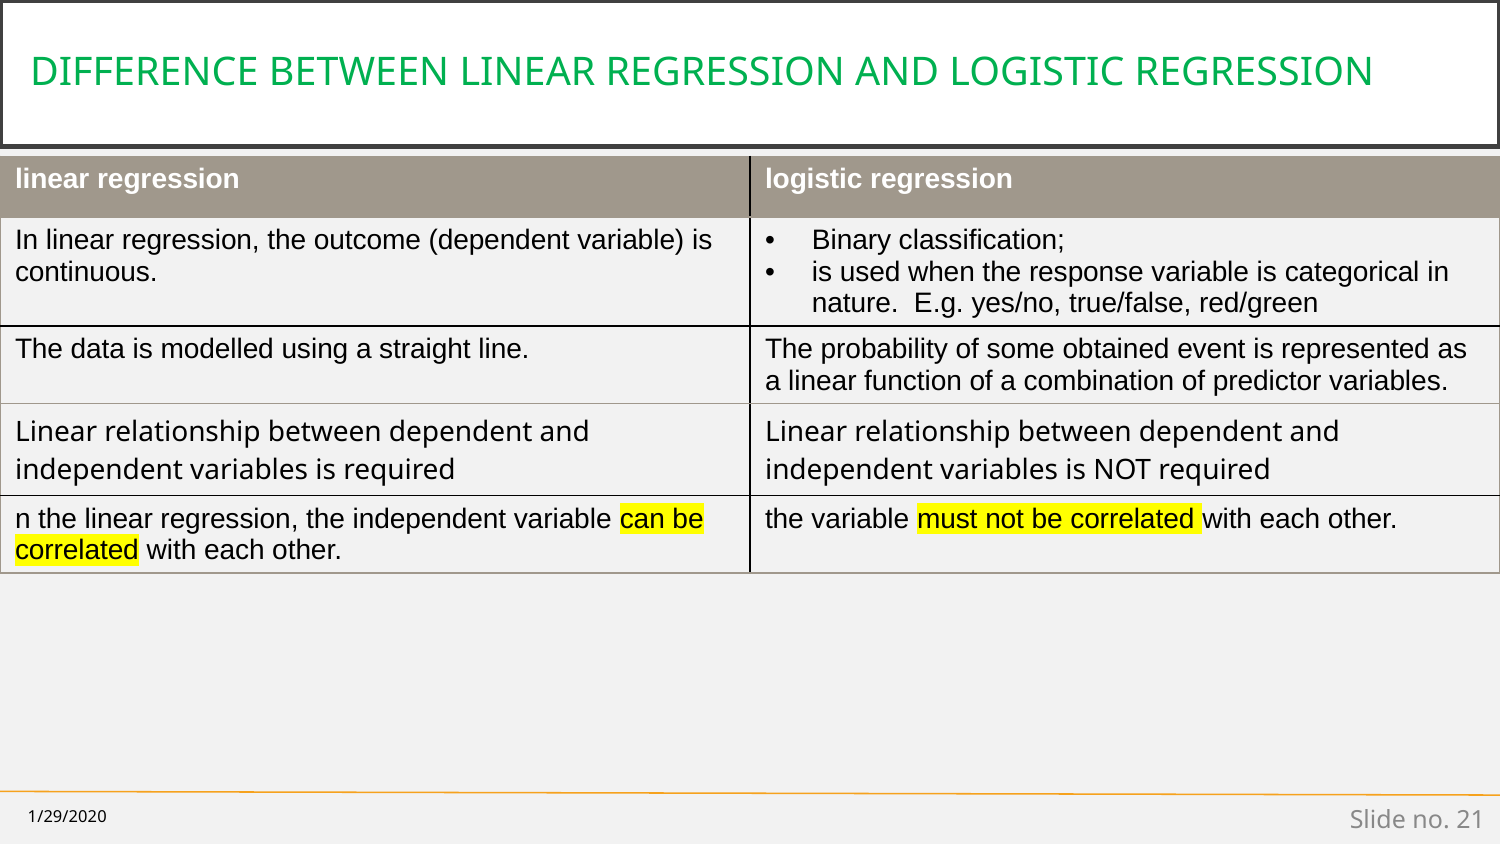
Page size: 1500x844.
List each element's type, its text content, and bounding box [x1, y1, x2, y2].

table_cell the variable must not be correlated with each other. [751, 496, 1499, 572]
table_cell Linear relationship between dependent and independent variables is NOT required [751, 404, 1499, 495]
table_cell The data is modelled using a straight line. [1, 327, 749, 403]
table_cell In linear regression, the outcome (dependent variable) is continuous. [1, 218, 749, 325]
slide_number Slide no. ‹#› [1162, 797, 1500, 843]
table_cell Linear relationship between dependent and independent variables is required [1, 404, 749, 495]
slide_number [0, 796, 122, 837]
table_cell n the linear regression, the independent variable can be correlated with each other. [1, 496, 749, 572]
table_cell The probability of some obtained event is represented as a linear function of a combination of predictor variables. [751, 327, 1499, 403]
title DIFFERENCE BETWEEN LINEAR REGRESSION AND LOGISTIC REGRESSION [0, 0, 1500, 149]
table_header logistic regression [751, 157, 1499, 216]
table_cell Binary classification; is used when the response variable is categorical in nature. E.g. yes/no, true/false, red/green [751, 218, 1499, 325]
table_header linear regression [1, 157, 749, 216]
